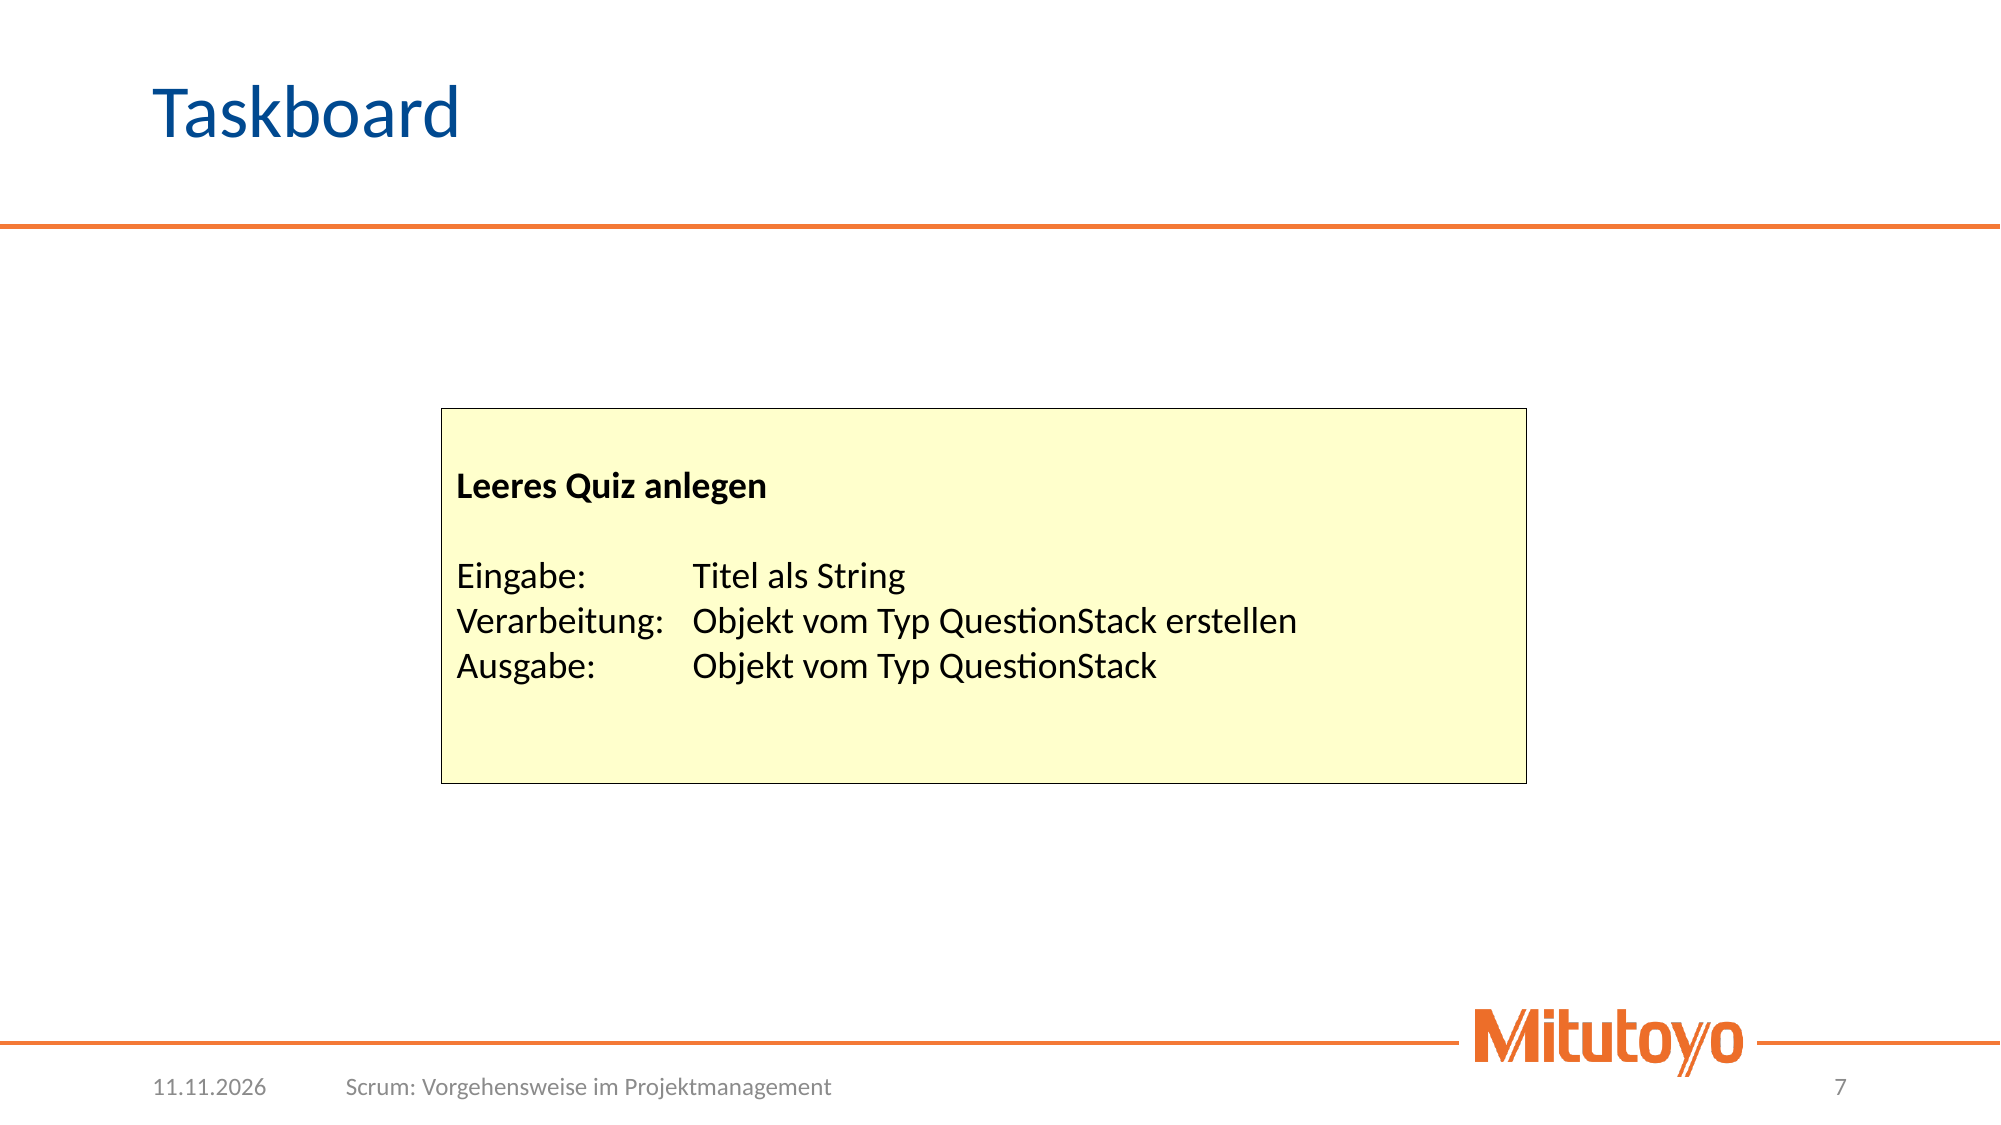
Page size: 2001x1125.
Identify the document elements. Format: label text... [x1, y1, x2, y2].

text_box Leeres Quiz anlegen Eingabe: Titel als String Verarbeitung: Objekt vom Typ QuestionStack erstellen Ausgabe: Objekt vom Typ QuestionStack [441, 408, 1527, 784]
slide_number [137, 1055, 313, 1116]
title Taskboard [137, 24, 1863, 203]
slide_number 7 [1743, 1055, 1863, 1116]
footer Scrum: Vorgehensweise im Projektmanagement [330, 1055, 1721, 1116]
picture [1475, 1009, 1744, 1077]
